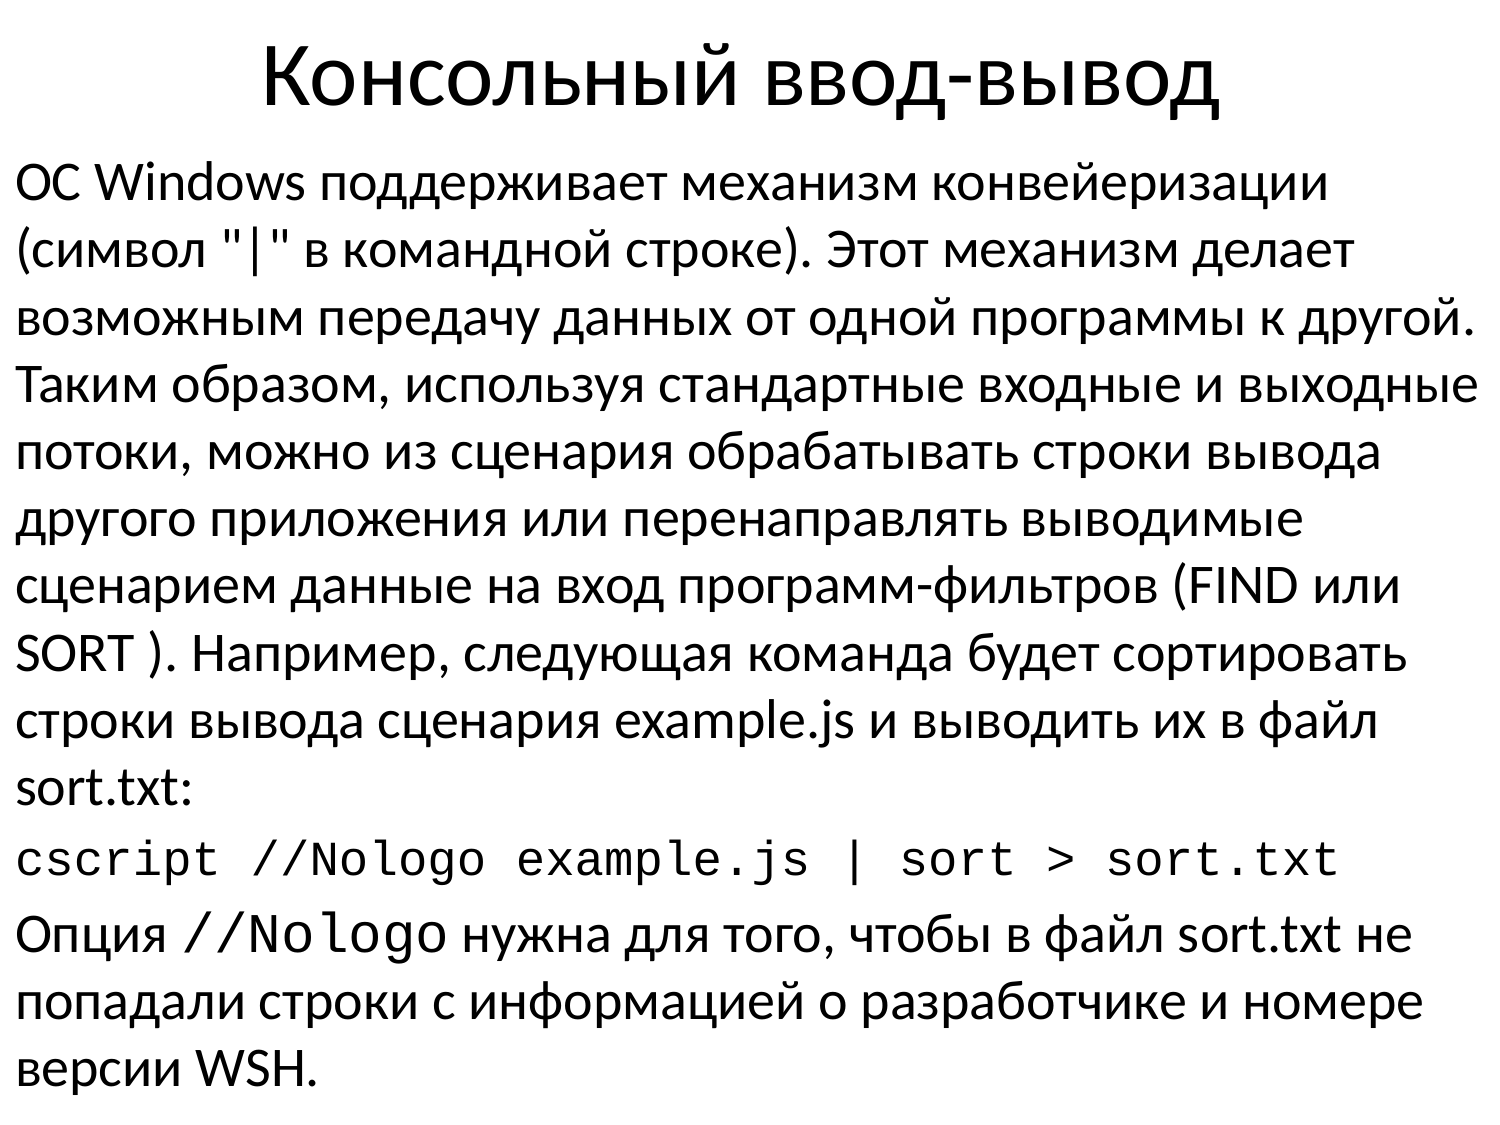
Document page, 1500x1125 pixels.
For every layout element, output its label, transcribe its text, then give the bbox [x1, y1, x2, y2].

title Консольный ввод-вывод [76, 0, 1427, 138]
list OC Windows поддерживает механизм конвейеризации (символ "|" в командной строке). Этот механизм делает возможным передачу данных от одной программы к другой. Таким образом, используя стандартные входные и выходные потоки, можно из сценария обрабатывать строки вывода другого приложения или перенаправлять выводимые сценарием данные на вход программ-фильтров (FIND или SORT ). Например, следующая команда будет сортировать строки вывода сценария example.js и выводить их в файл sort.txt: cscript //Nologo example.js | sort > sort.txt Опция //Nologo нужна для того, чтобы в файл sort.txt не попадали строки с информацией о разработчике и номере версии WSH. [0, 137, 1500, 1125]
